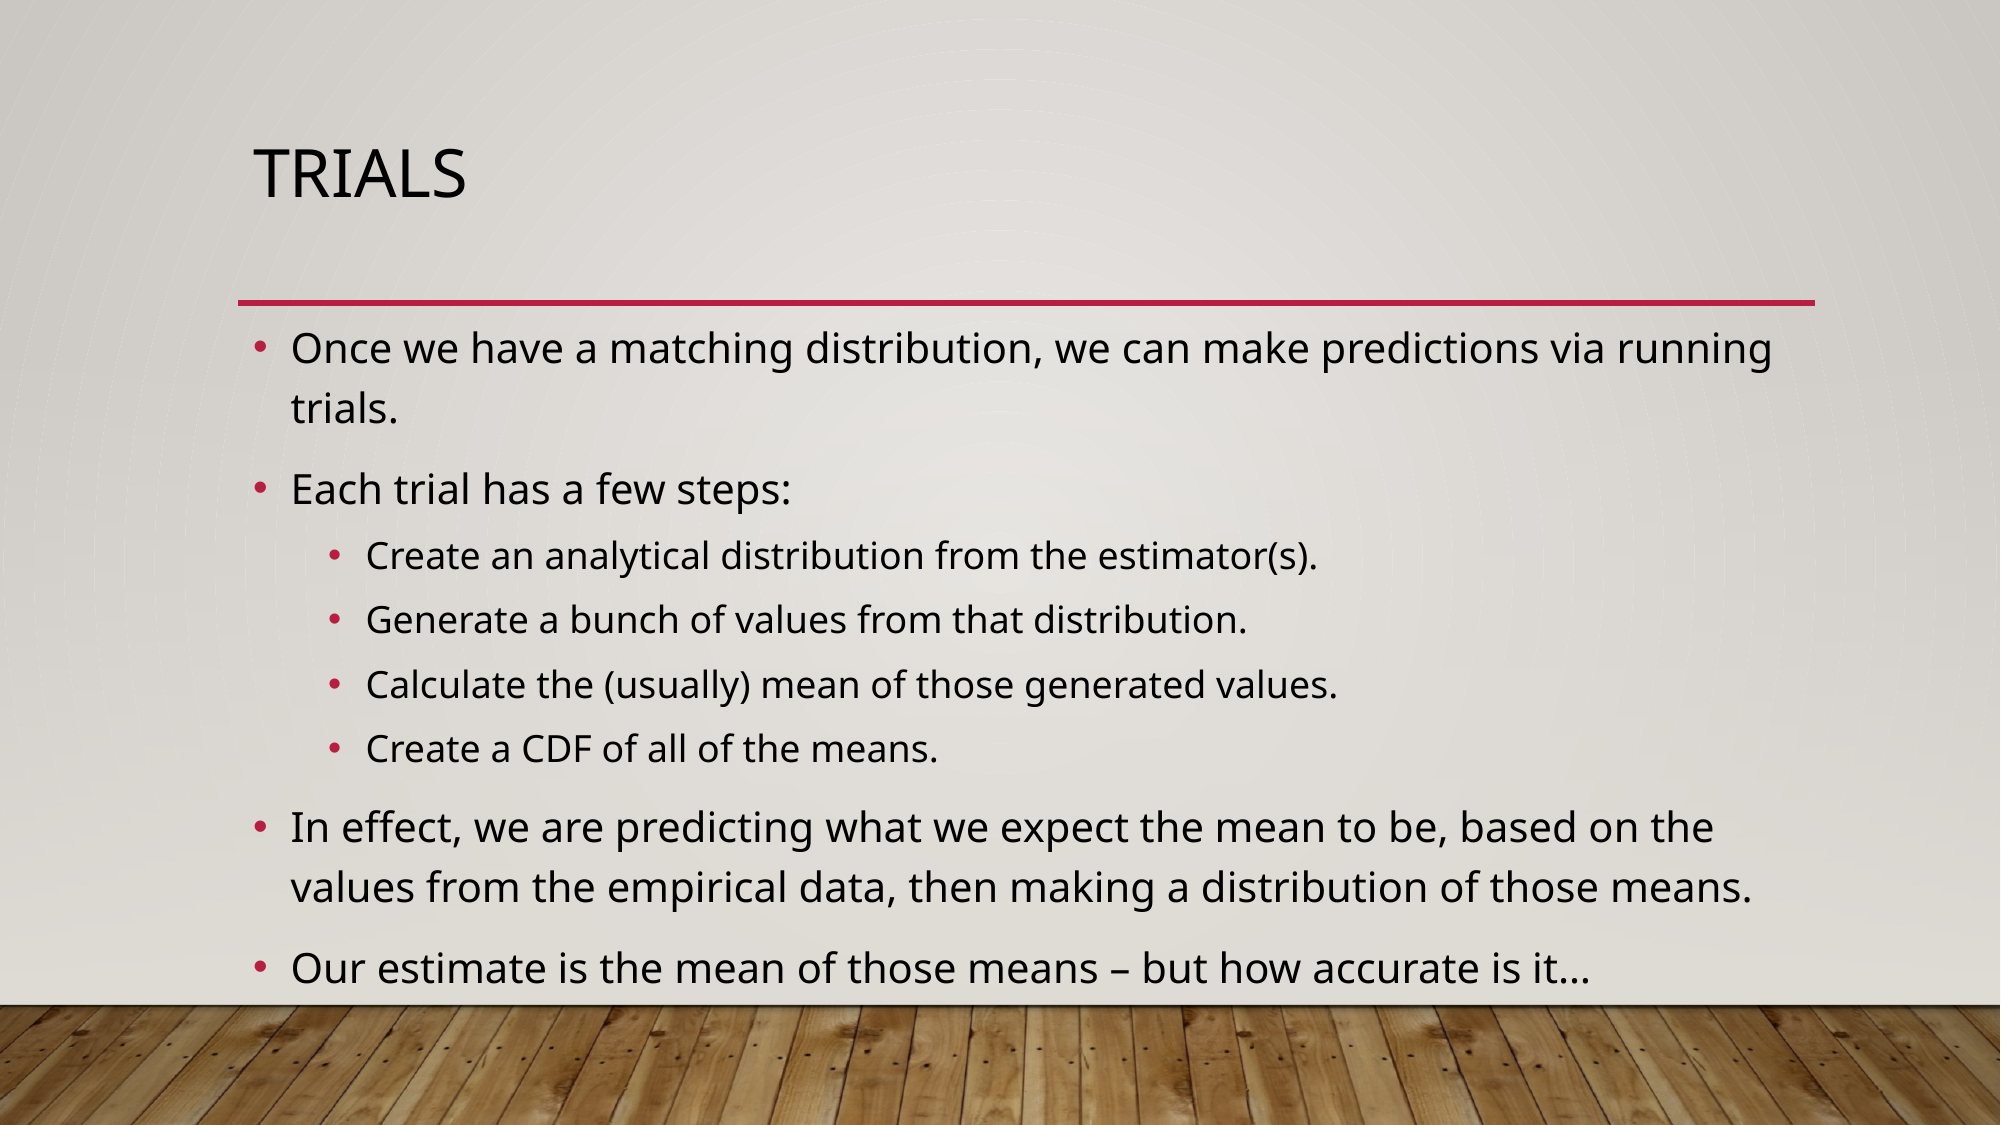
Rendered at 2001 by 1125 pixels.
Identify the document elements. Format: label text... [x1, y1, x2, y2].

picture [0, 1005, 2000, 1125]
list Once we have a matching distribution, we can make predictions via running trials. Each trial has a few steps: Create an analytical distribution from the estimator(s). Generate a bunch of values from that distribution. Calculate the (usually) mean of those generated values. Create a CDF of all of the means. In effect, we are predicting what we expect the mean to be, based on the values from the empirical data, then making a distribution of those means. Our estimate is the mean of those means – but how accurate is it… [238, 304, 1814, 1016]
title Trials [238, 131, 1814, 304]
